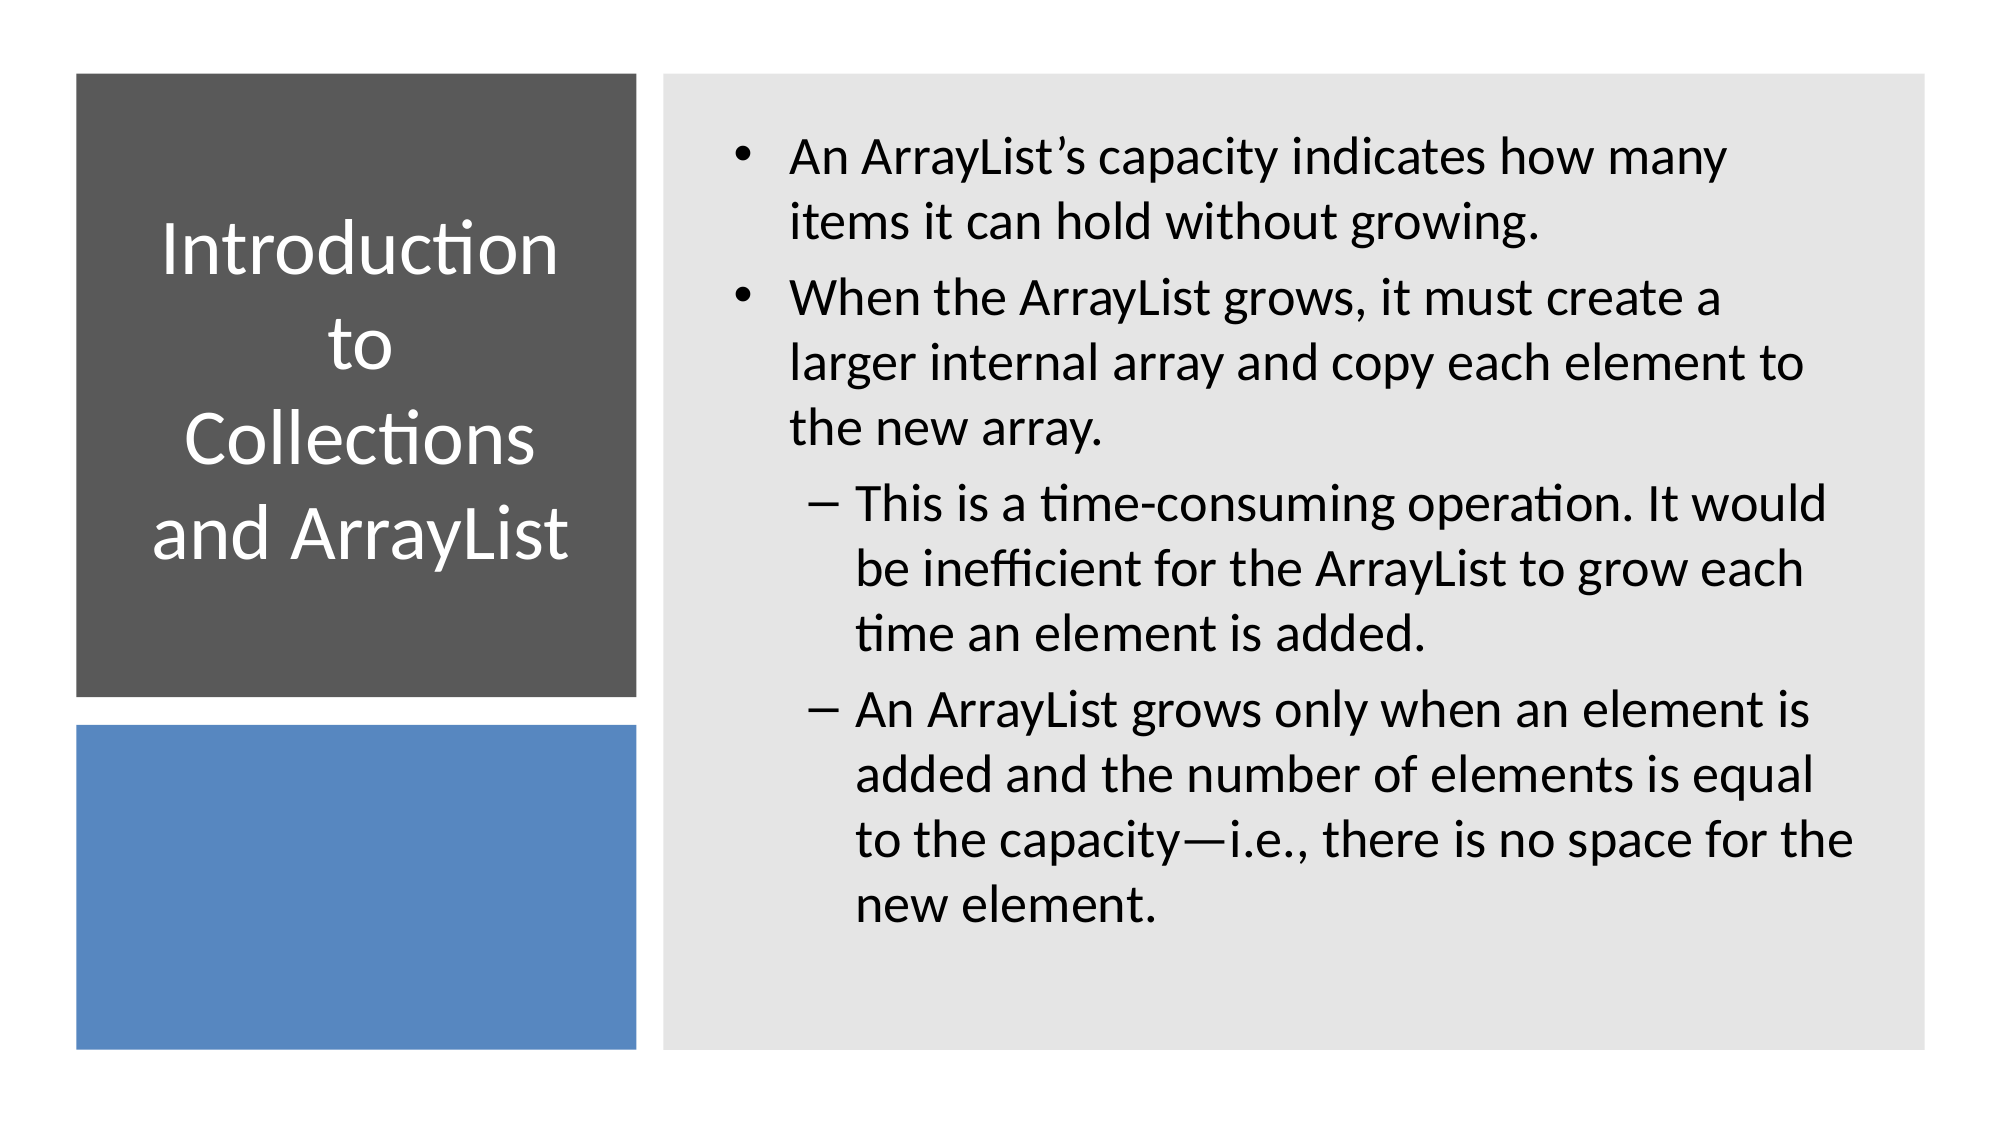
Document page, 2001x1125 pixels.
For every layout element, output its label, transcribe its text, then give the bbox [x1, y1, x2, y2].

text_box [74, 723, 639, 1052]
list An ArrayList’s capacity indicates how many items it can hold without growing. When the ArrayList grows, it must create a larger internal array and copy each element to the new array. This is a time-consuming operation. It would be inefficient for the ArrayList to grow each time an element is added. An ArrayList grows only when an element is added and the number of elements is equal to the capacity—i.e., there is no space for the new element. [718, 112, 1873, 1011]
text_box [661, 71, 1927, 1052]
text_box [74, 71, 639, 699]
title Introduction to Collections and ArrayList [127, 120, 595, 652]
